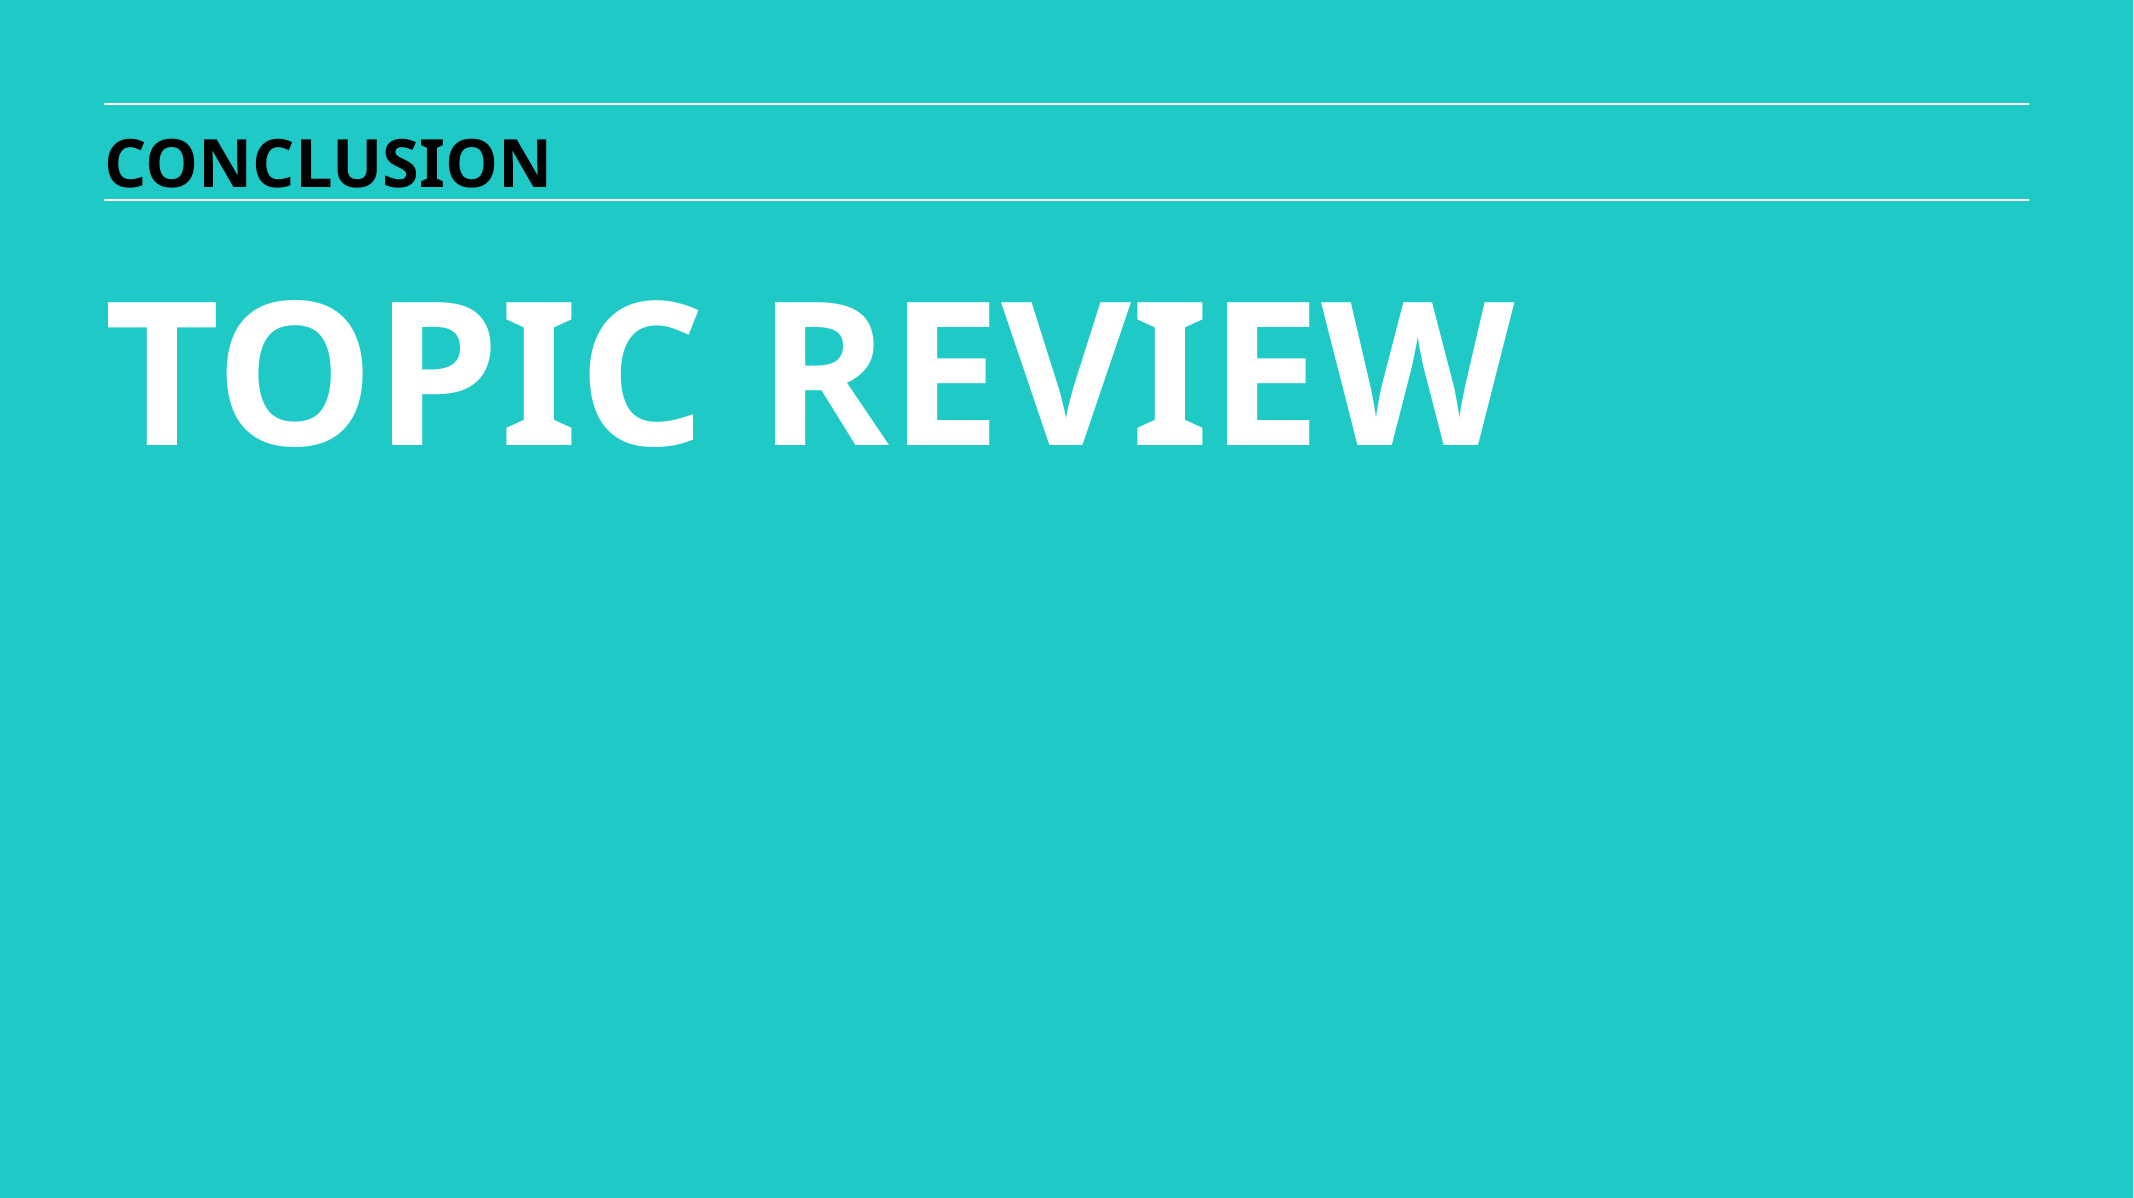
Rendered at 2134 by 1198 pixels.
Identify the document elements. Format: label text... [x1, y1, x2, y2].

text_box CONCLUSION [104, 120, 1771, 192]
text_box TOPIC REVIEW [104, 241, 2030, 703]
